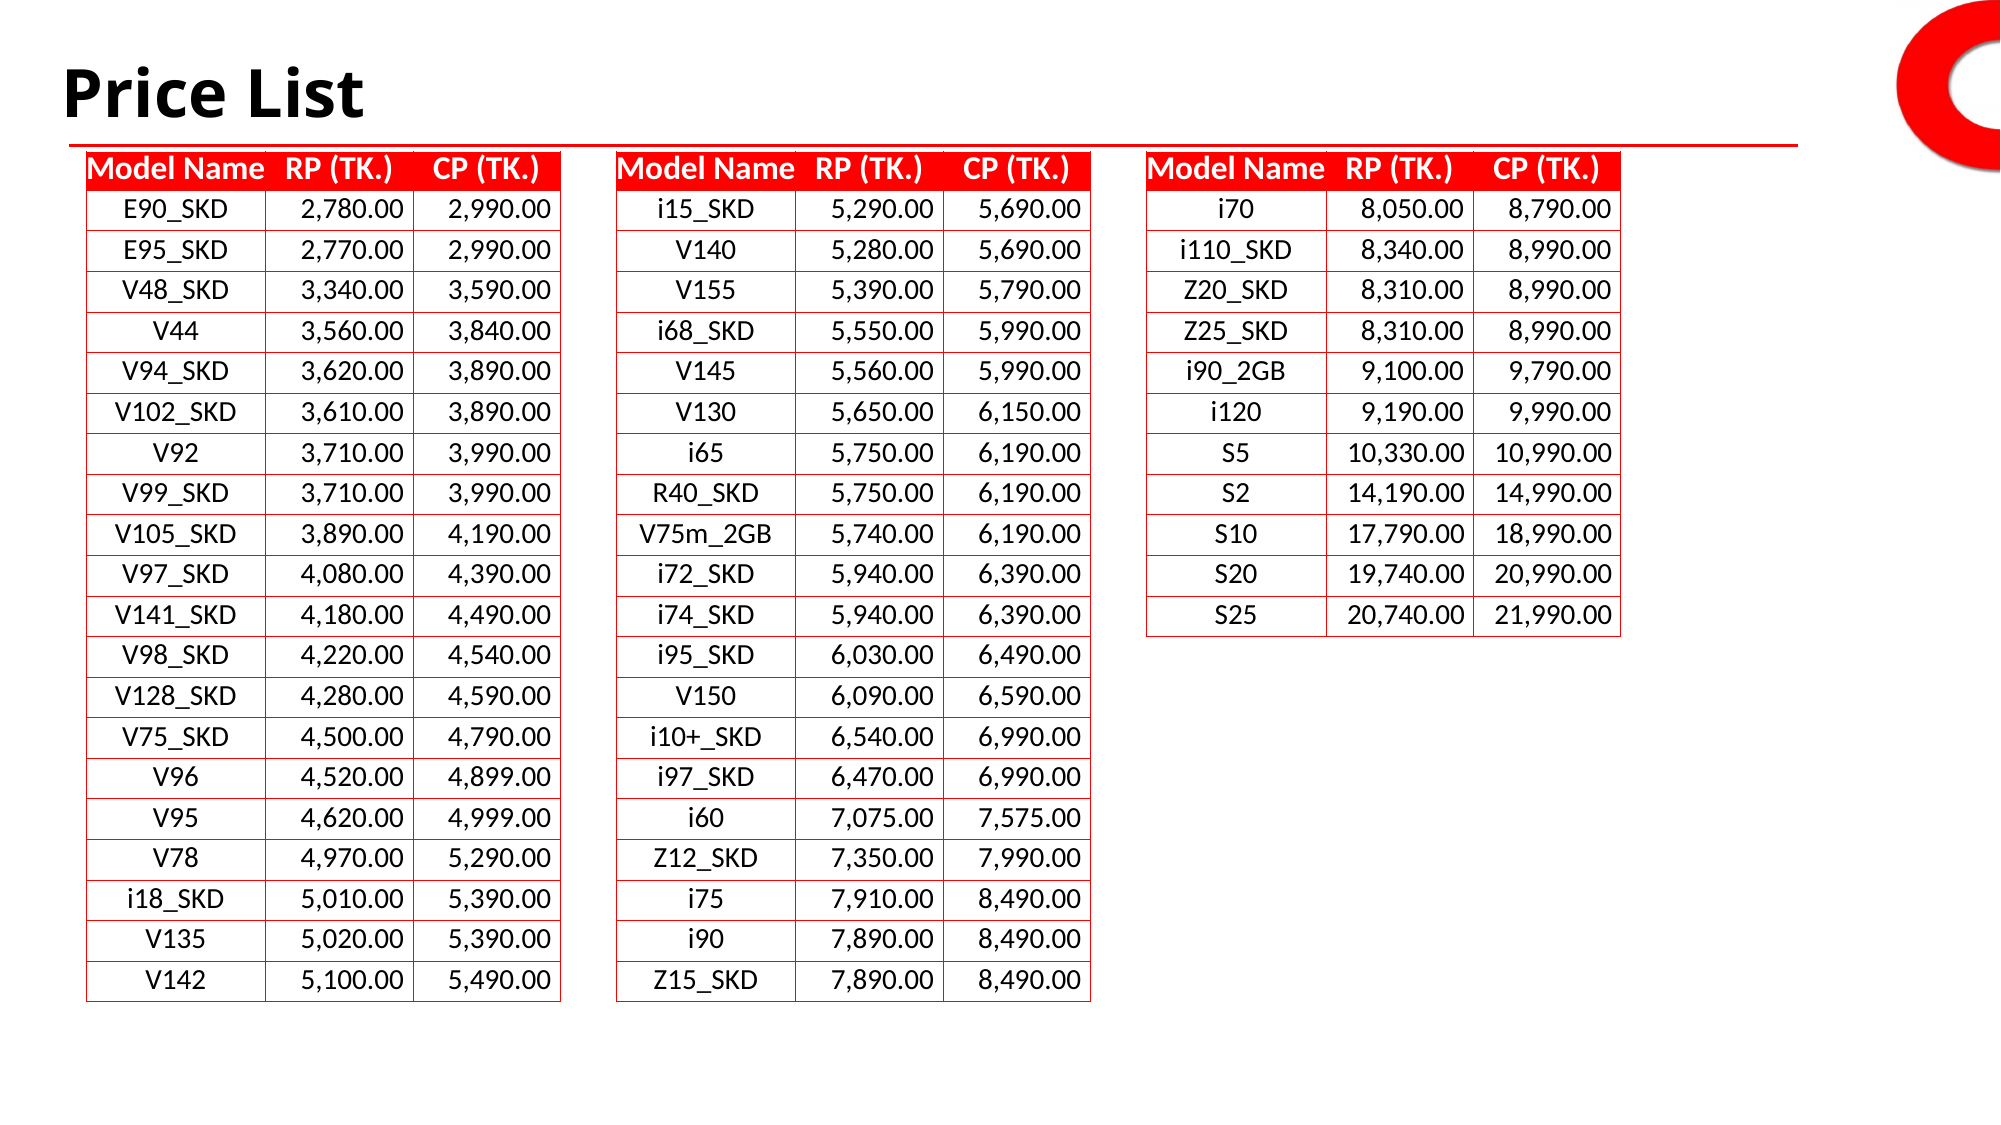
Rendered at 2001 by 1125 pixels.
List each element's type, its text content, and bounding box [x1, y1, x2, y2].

table_header Model Name [1147, 153, 1326, 190]
table_cell 8,990.00 [1474, 231, 1620, 271]
table_cell V102_SKD [87, 394, 265, 433]
table_cell 10,330.00 [1327, 434, 1473, 474]
table_cell 5,390.00 [796, 272, 943, 312]
title Price List [46, 9, 1916, 140]
table_cell 5,750.00 [796, 434, 943, 474]
table_header RP (TK.) [1327, 153, 1473, 190]
table_cell 20,740.00 [1327, 597, 1473, 636]
table_cell 5,940.00 [796, 556, 943, 596]
table_cell 21,990.00 [1474, 597, 1620, 636]
table_cell 5,650.00 [796, 394, 943, 433]
table_cell E95_SKD [87, 231, 265, 271]
table_cell 5,750.00 [796, 475, 943, 514]
table_cell 6,390.00 [944, 597, 1090, 636]
table_cell V96 [87, 759, 265, 798]
table_cell 6,150.00 [944, 394, 1090, 433]
table_cell i10+_SKD [617, 718, 795, 758]
table_cell 6,190.00 [944, 434, 1090, 474]
table_cell V150 [617, 678, 795, 717]
table_cell 2,990.00 [414, 191, 560, 230]
table_cell Z12_SKD [617, 840, 795, 880]
table_cell 3,990.00 [414, 434, 560, 474]
table_cell 9,190.00 [1327, 394, 1473, 433]
table_cell 6,090.00 [796, 678, 943, 717]
table_cell 8,990.00 [1474, 272, 1620, 312]
table_cell V145 [617, 353, 795, 393]
table_cell 5,290.00 [796, 191, 943, 230]
table_cell 2,770.00 [266, 231, 413, 271]
table_cell V75_SKD [87, 718, 265, 758]
table_cell 5,550.00 [796, 313, 943, 352]
table_cell 14,190.00 [1327, 475, 1473, 514]
table_cell Z20_SKD [1147, 272, 1326, 312]
table_cell 5,940.00 [796, 597, 943, 636]
table_cell 3,890.00 [414, 394, 560, 433]
table_cell i90 [617, 921, 795, 961]
table_cell 14,990.00 [1474, 475, 1620, 514]
table_cell 3,340.00 [266, 272, 413, 312]
table_cell V99_SKD [87, 475, 265, 514]
table_cell 5,100.00 [266, 962, 413, 1001]
table_cell 20,990.00 [1474, 556, 1620, 596]
table_header CP (TK.) [944, 153, 1090, 190]
table_cell V105_SKD [87, 515, 265, 555]
table_cell 4,080.00 [266, 556, 413, 596]
table_cell 3,610.00 [266, 394, 413, 433]
table_cell 6,390.00 [944, 556, 1090, 596]
table_cell i70 [1147, 191, 1326, 230]
table_cell 17,790.00 [1327, 515, 1473, 555]
table_cell S25 [1147, 597, 1326, 636]
table_cell 8,790.00 [1474, 191, 1620, 230]
table_cell i18_SKD [87, 881, 265, 920]
table_cell 2,990.00 [414, 231, 560, 271]
table_cell i15_SKD [617, 191, 795, 230]
table_cell 9,790.00 [1474, 353, 1620, 393]
table_cell 5,990.00 [944, 353, 1090, 393]
table_cell 6,490.00 [944, 637, 1090, 677]
table_cell S10 [1147, 515, 1326, 555]
picture [1893, 0, 2001, 178]
table_cell 7,350.00 [796, 840, 943, 880]
table_cell 4,190.00 [414, 515, 560, 555]
table_cell 7,575.00 [944, 799, 1090, 839]
table_cell 4,490.00 [414, 597, 560, 636]
table_cell 8,490.00 [944, 881, 1090, 920]
table_cell 8,310.00 [1327, 272, 1473, 312]
table_cell V140 [617, 231, 795, 271]
table_cell 8,990.00 [1474, 313, 1620, 352]
table_cell 8,490.00 [944, 962, 1090, 1001]
table_cell 4,790.00 [414, 718, 560, 758]
table_cell E90_SKD [87, 191, 265, 230]
table_cell i72_SKD [617, 556, 795, 596]
table_cell 8,050.00 [1327, 191, 1473, 230]
table_cell 5,010.00 [266, 881, 413, 920]
table_cell 4,220.00 [266, 637, 413, 677]
table_cell 5,560.00 [796, 353, 943, 393]
table_cell 4,590.00 [414, 678, 560, 717]
table_cell V142 [87, 962, 265, 1001]
table_cell V130 [617, 394, 795, 433]
table_cell V92 [87, 434, 265, 474]
table_cell 4,500.00 [266, 718, 413, 758]
table_cell V141_SKD [87, 597, 265, 636]
table_cell i68_SKD [617, 313, 795, 352]
table_cell 5,280.00 [796, 231, 943, 271]
table_cell i60 [617, 799, 795, 839]
table_cell 3,560.00 [266, 313, 413, 352]
table_cell V78 [87, 840, 265, 880]
table_cell 7,990.00 [944, 840, 1090, 880]
table_cell 4,390.00 [414, 556, 560, 596]
table_cell 7,075.00 [796, 799, 943, 839]
table_cell 3,620.00 [266, 353, 413, 393]
table_cell V95 [87, 799, 265, 839]
table_header RP (TK.) [266, 153, 413, 190]
table_cell 4,180.00 [266, 597, 413, 636]
table_cell V75m_2GB [617, 515, 795, 555]
table_cell V97_SKD [87, 556, 265, 596]
table_cell i74_SKD [617, 597, 795, 636]
table_cell 5,790.00 [944, 272, 1090, 312]
table_cell 4,280.00 [266, 678, 413, 717]
table_cell 8,340.00 [1327, 231, 1473, 271]
table_cell 10,990.00 [1474, 434, 1620, 474]
table_cell V155 [617, 272, 795, 312]
table_cell 3,840.00 [414, 313, 560, 352]
table_cell 5,740.00 [796, 515, 943, 555]
table_cell R40_SKD [617, 475, 795, 514]
table_cell i120 [1147, 394, 1326, 433]
table_cell 4,899.00 [414, 759, 560, 798]
table_cell 3,710.00 [266, 475, 413, 514]
table_cell i110_SKD [1147, 231, 1326, 271]
table_cell 6,540.00 [796, 718, 943, 758]
table_cell 4,620.00 [266, 799, 413, 839]
table_cell 6,030.00 [796, 637, 943, 677]
table_cell 4,540.00 [414, 637, 560, 677]
table_cell 18,990.00 [1474, 515, 1620, 555]
table_cell V128_SKD [87, 678, 265, 717]
table_cell Z25_SKD [1147, 313, 1326, 352]
table_cell S5 [1147, 434, 1326, 474]
table_cell 19,740.00 [1327, 556, 1473, 596]
table_cell 8,310.00 [1327, 313, 1473, 352]
table_cell 8,490.00 [944, 921, 1090, 961]
table_cell 4,520.00 [266, 759, 413, 798]
table_cell 5,290.00 [414, 840, 560, 880]
table_cell S20 [1147, 556, 1326, 596]
table_cell V135 [87, 921, 265, 961]
table_cell 6,990.00 [944, 759, 1090, 798]
table_cell 7,910.00 [796, 881, 943, 920]
table_cell 5,490.00 [414, 962, 560, 1001]
table_cell 6,470.00 [796, 759, 943, 798]
table_cell i90_2GB [1147, 353, 1326, 393]
table_cell 3,710.00 [266, 434, 413, 474]
table_cell 9,990.00 [1474, 394, 1620, 433]
table_cell 9,100.00 [1327, 353, 1473, 393]
table_cell 6,990.00 [944, 718, 1090, 758]
table_header CP (TK.) [414, 153, 560, 190]
table_cell i95_SKD [617, 637, 795, 677]
table_cell 7,890.00 [796, 962, 943, 1001]
table_cell V98_SKD [87, 637, 265, 677]
table_header Model Name [617, 153, 795, 190]
table_cell Z15_SKD [617, 962, 795, 1001]
table_cell i97_SKD [617, 759, 795, 798]
table_cell 6,590.00 [944, 678, 1090, 717]
table_cell 5,690.00 [944, 231, 1090, 271]
table_cell V48_SKD [87, 272, 265, 312]
table_cell S2 [1147, 475, 1326, 514]
table_cell i75 [617, 881, 795, 920]
table_cell 5,990.00 [944, 313, 1090, 352]
table_cell 3,590.00 [414, 272, 560, 312]
table_header RP (TK.) [796, 153, 943, 190]
table_cell 3,890.00 [266, 515, 413, 555]
table_cell 5,020.00 [266, 921, 413, 961]
table_cell 4,970.00 [266, 840, 413, 880]
table_cell i65 [617, 434, 795, 474]
table_cell 6,190.00 [944, 475, 1090, 514]
table_cell 2,780.00 [266, 191, 413, 230]
table_cell 5,390.00 [414, 921, 560, 961]
table_header CP (TK.) [1474, 153, 1620, 190]
table_cell 5,390.00 [414, 881, 560, 920]
table_header Model Name [87, 153, 265, 190]
table_cell 7,890.00 [796, 921, 943, 961]
table_cell 3,890.00 [414, 353, 560, 393]
table_cell 5,690.00 [944, 191, 1090, 230]
table_cell V94_SKD [87, 353, 265, 393]
table_cell V44 [87, 313, 265, 352]
table_cell 6,190.00 [944, 515, 1090, 555]
table_cell 3,990.00 [414, 475, 560, 514]
table_cell 4,999.00 [414, 799, 560, 839]
